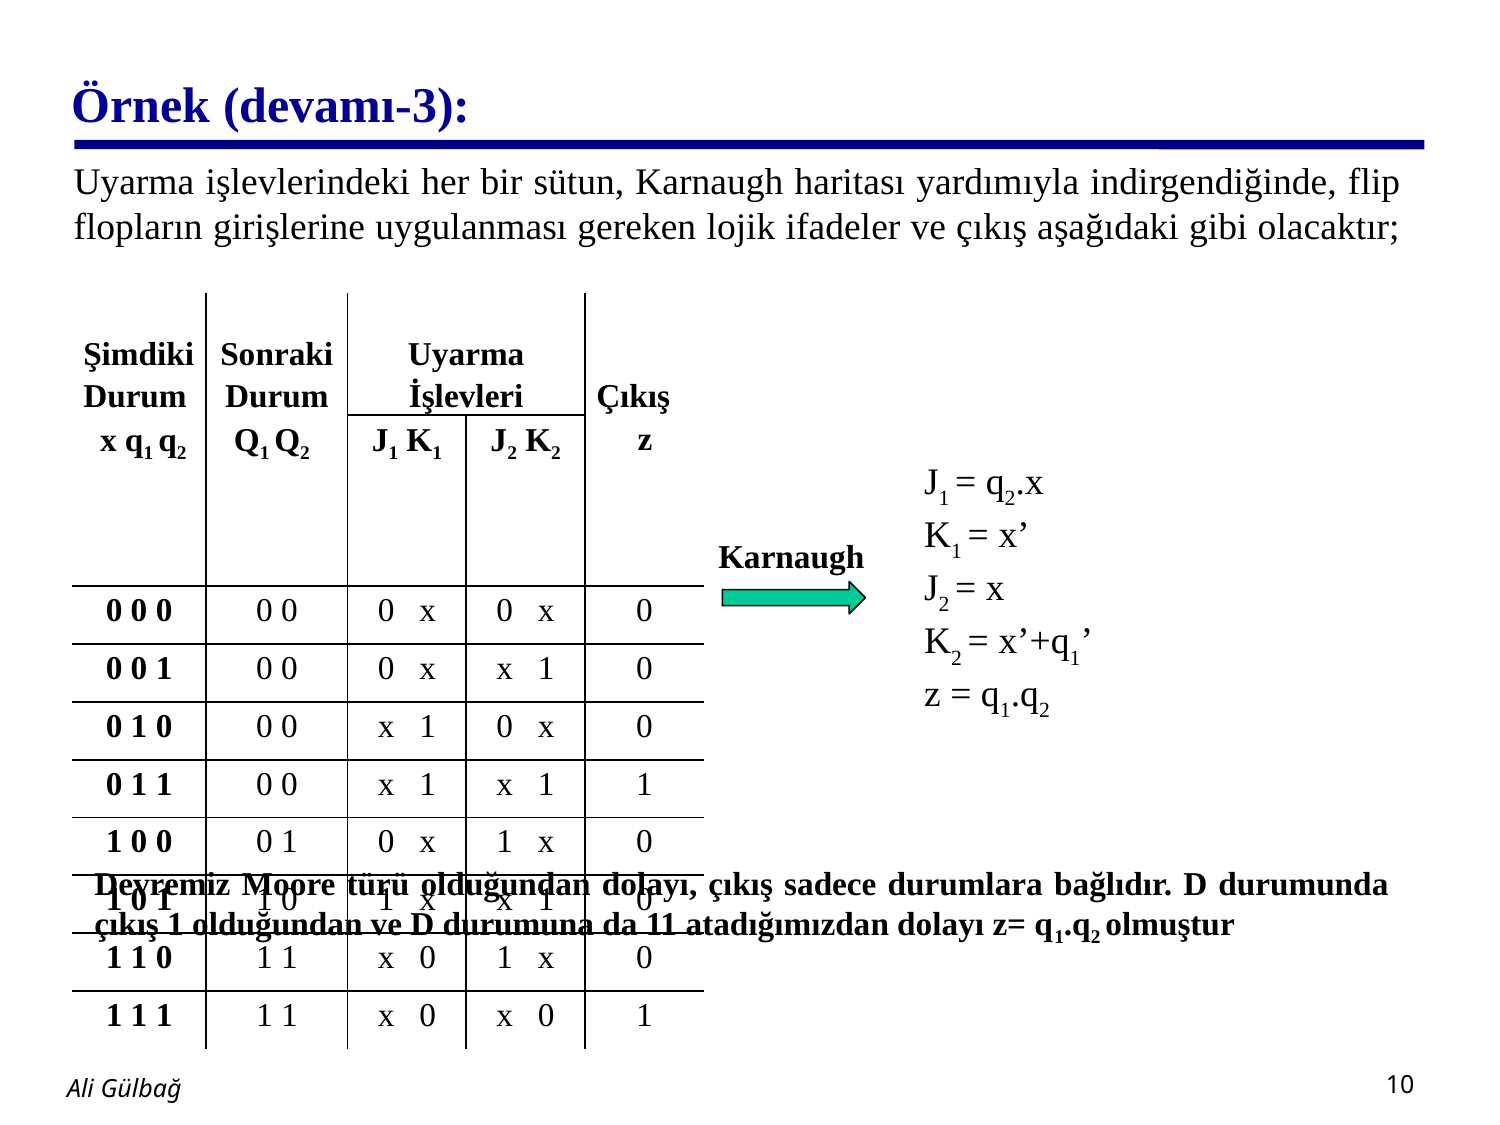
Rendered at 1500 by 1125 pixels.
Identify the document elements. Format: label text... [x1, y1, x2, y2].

table_cell 0 1 1 [72, 761, 205, 817]
table_cell 0 0 [207, 703, 347, 759]
table_cell 0 x [467, 587, 584, 643]
table_cell 0 x [467, 703, 584, 759]
table_cell x 1 [467, 645, 584, 701]
table_cell 1 1 [207, 992, 347, 1049]
table_cell J2 K2 [467, 416, 584, 585]
text_box Karnaugh [703, 527, 880, 583]
table_cell 1 0 1 [72, 876, 79, 932]
table_cell 1 x [467, 818, 584, 854]
table_cell 0 0 1 [72, 645, 205, 701]
table_cell x 1 [348, 761, 465, 817]
table_header Şimdiki Durum x q1 q2 [72, 293, 205, 585]
table_cell 1 [586, 992, 704, 1049]
table_cell 0 x [348, 818, 465, 854]
table_cell J1 K1 [348, 416, 465, 585]
table_cell 0 x [348, 645, 465, 701]
text_box Devremiz Moore türü olduğundan dolayı, çıkış sadece durumlara bağlıdır. D durumunda çıkış 1 olduğundan ve D durumuna da 11 atadığımızdan dolayı z= q1.q2 olmuştur [79, 854, 1406, 955]
table_cell x 1 [467, 761, 584, 817]
table_header Uyarma İşlevleri [348, 293, 584, 414]
table_cell 0 1 0 [72, 703, 205, 759]
table_cell 0 x [348, 587, 465, 643]
table_cell 1 [586, 761, 704, 817]
table_cell 0 [586, 955, 704, 990]
text_box [722, 583, 866, 614]
text_box J1 = q2.x K1 = x’ J2 = x K2 = x’+q1’ z = q1.q2 [909, 449, 1433, 775]
table_cell x 1 [348, 703, 465, 759]
table_cell x 0 [467, 992, 584, 1049]
table_header Sonraki Durum Q1 Q2 [207, 293, 347, 585]
text_box Uyarma işlevlerindeki her bir sütun, Karnaugh haritası yardımıyla indirgendiğinde, flip flopların girişlerine uygulanması gereken lojik ifadeler ve çıkış aşağıdaki gibi olacaktır; [58, 149, 1417, 254]
table_cell x 0 [348, 955, 465, 990]
table_cell 0 0 0 [72, 587, 205, 643]
table_cell x 0 [348, 992, 465, 1049]
table_cell 1 x [467, 955, 584, 990]
table_cell 1 1 0 [72, 934, 205, 990]
table_header Çıkış z [586, 293, 704, 585]
table_cell 1 0 0 [72, 818, 205, 874]
table_cell 0 1 [207, 818, 347, 854]
table_cell 0 0 [207, 587, 347, 643]
table_cell 0 [586, 703, 704, 759]
title Örnek (devamı-3): [56, 37, 1332, 168]
table_cell 0 [586, 587, 704, 643]
table_cell 1 1 [207, 955, 347, 990]
table_cell 0 0 [207, 761, 347, 817]
table_cell 0 [586, 645, 704, 701]
table_cell 1 1 1 [72, 992, 205, 1049]
table_cell 0 0 [207, 645, 347, 701]
table_cell 0 [586, 818, 704, 854]
